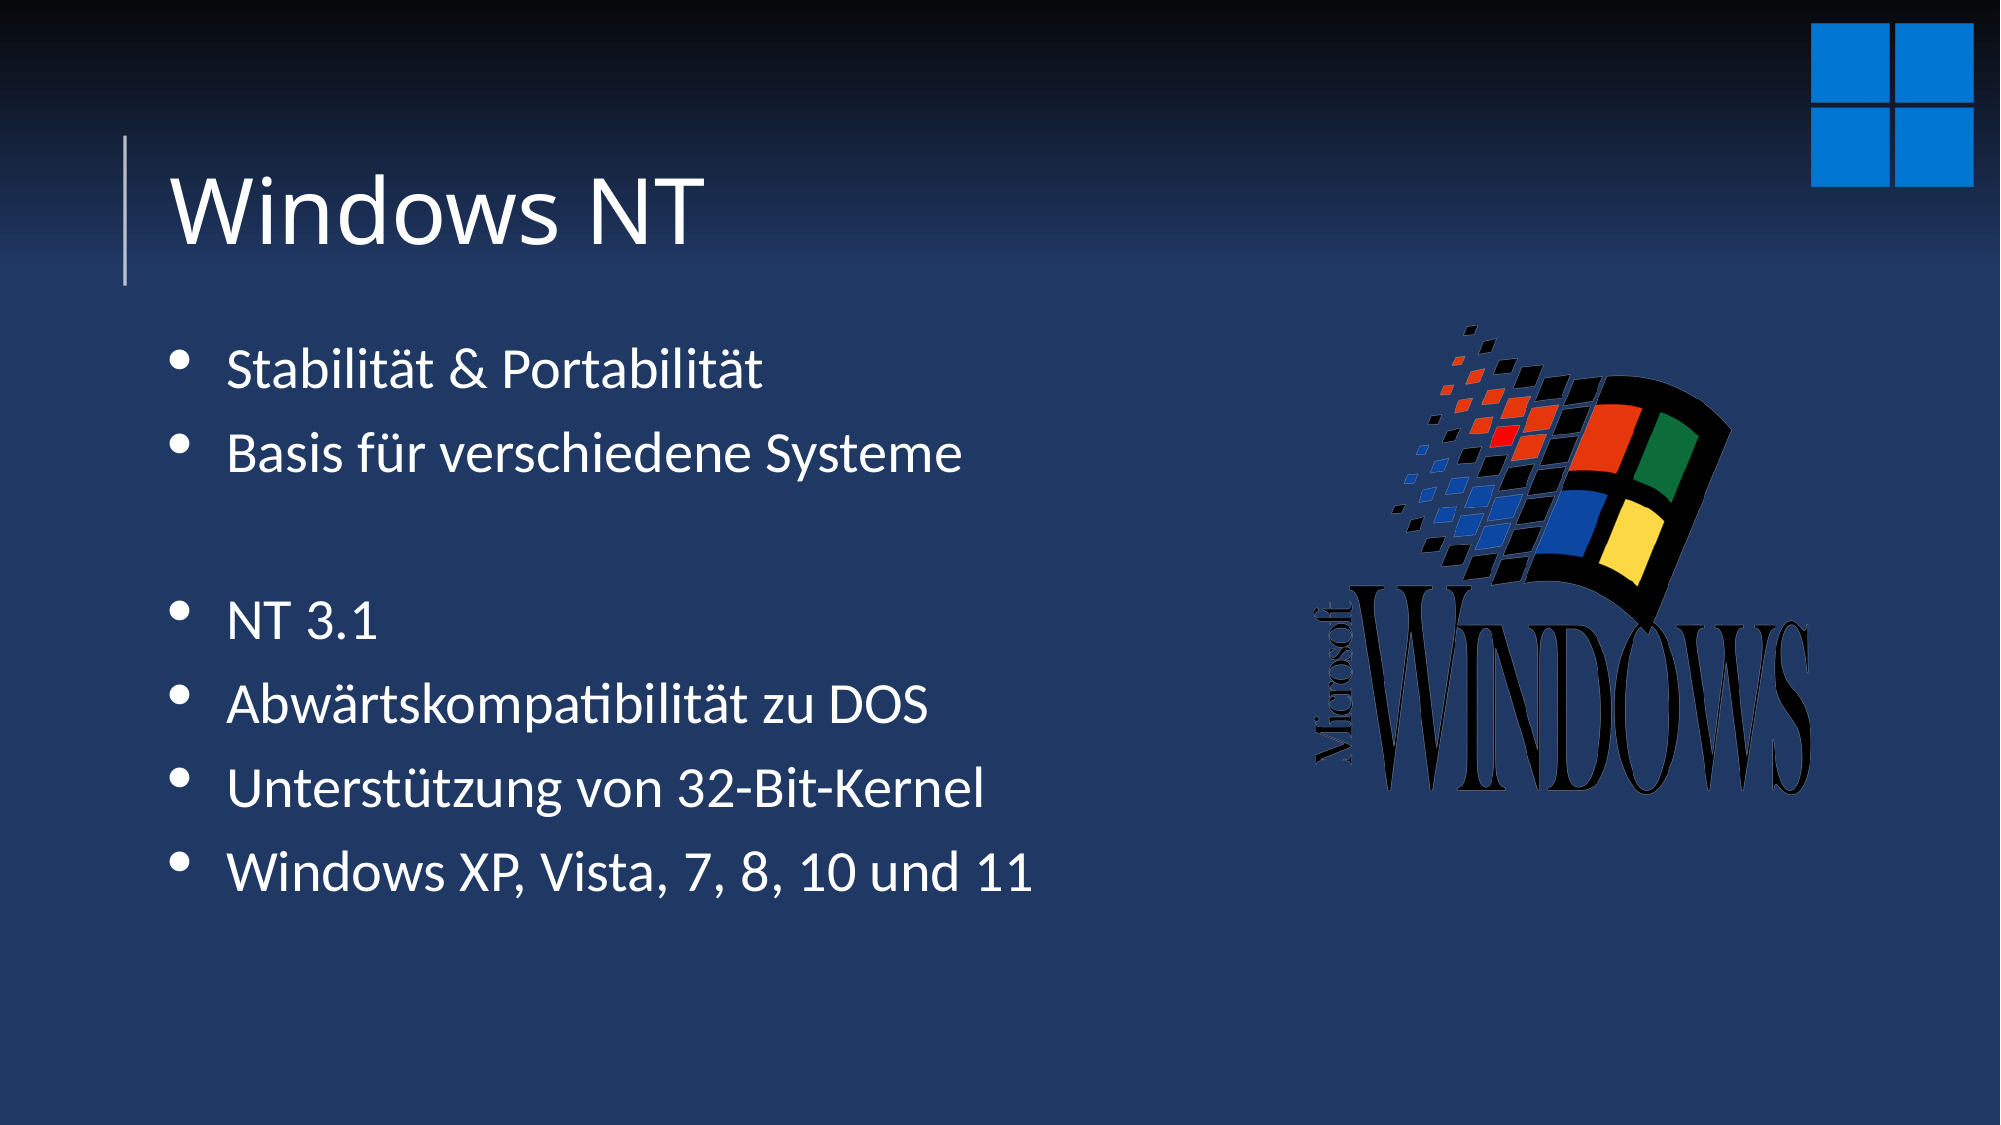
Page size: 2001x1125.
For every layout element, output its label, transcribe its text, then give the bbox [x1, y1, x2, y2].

picture [1314, 325, 1811, 800]
picture [1811, 23, 1974, 187]
list Stabilität & Portabilität Basis für verschiedene Systeme NT 3.1 Abwärtskompatibilität zu DOS Unterstützung von 32-Bit-Kernel Windows XP, Vista, 7, 8, 10 und 11 [154, 331, 1863, 1009]
text_box [0, 0, 2000, 1125]
title Windows NT [154, 116, 1863, 313]
